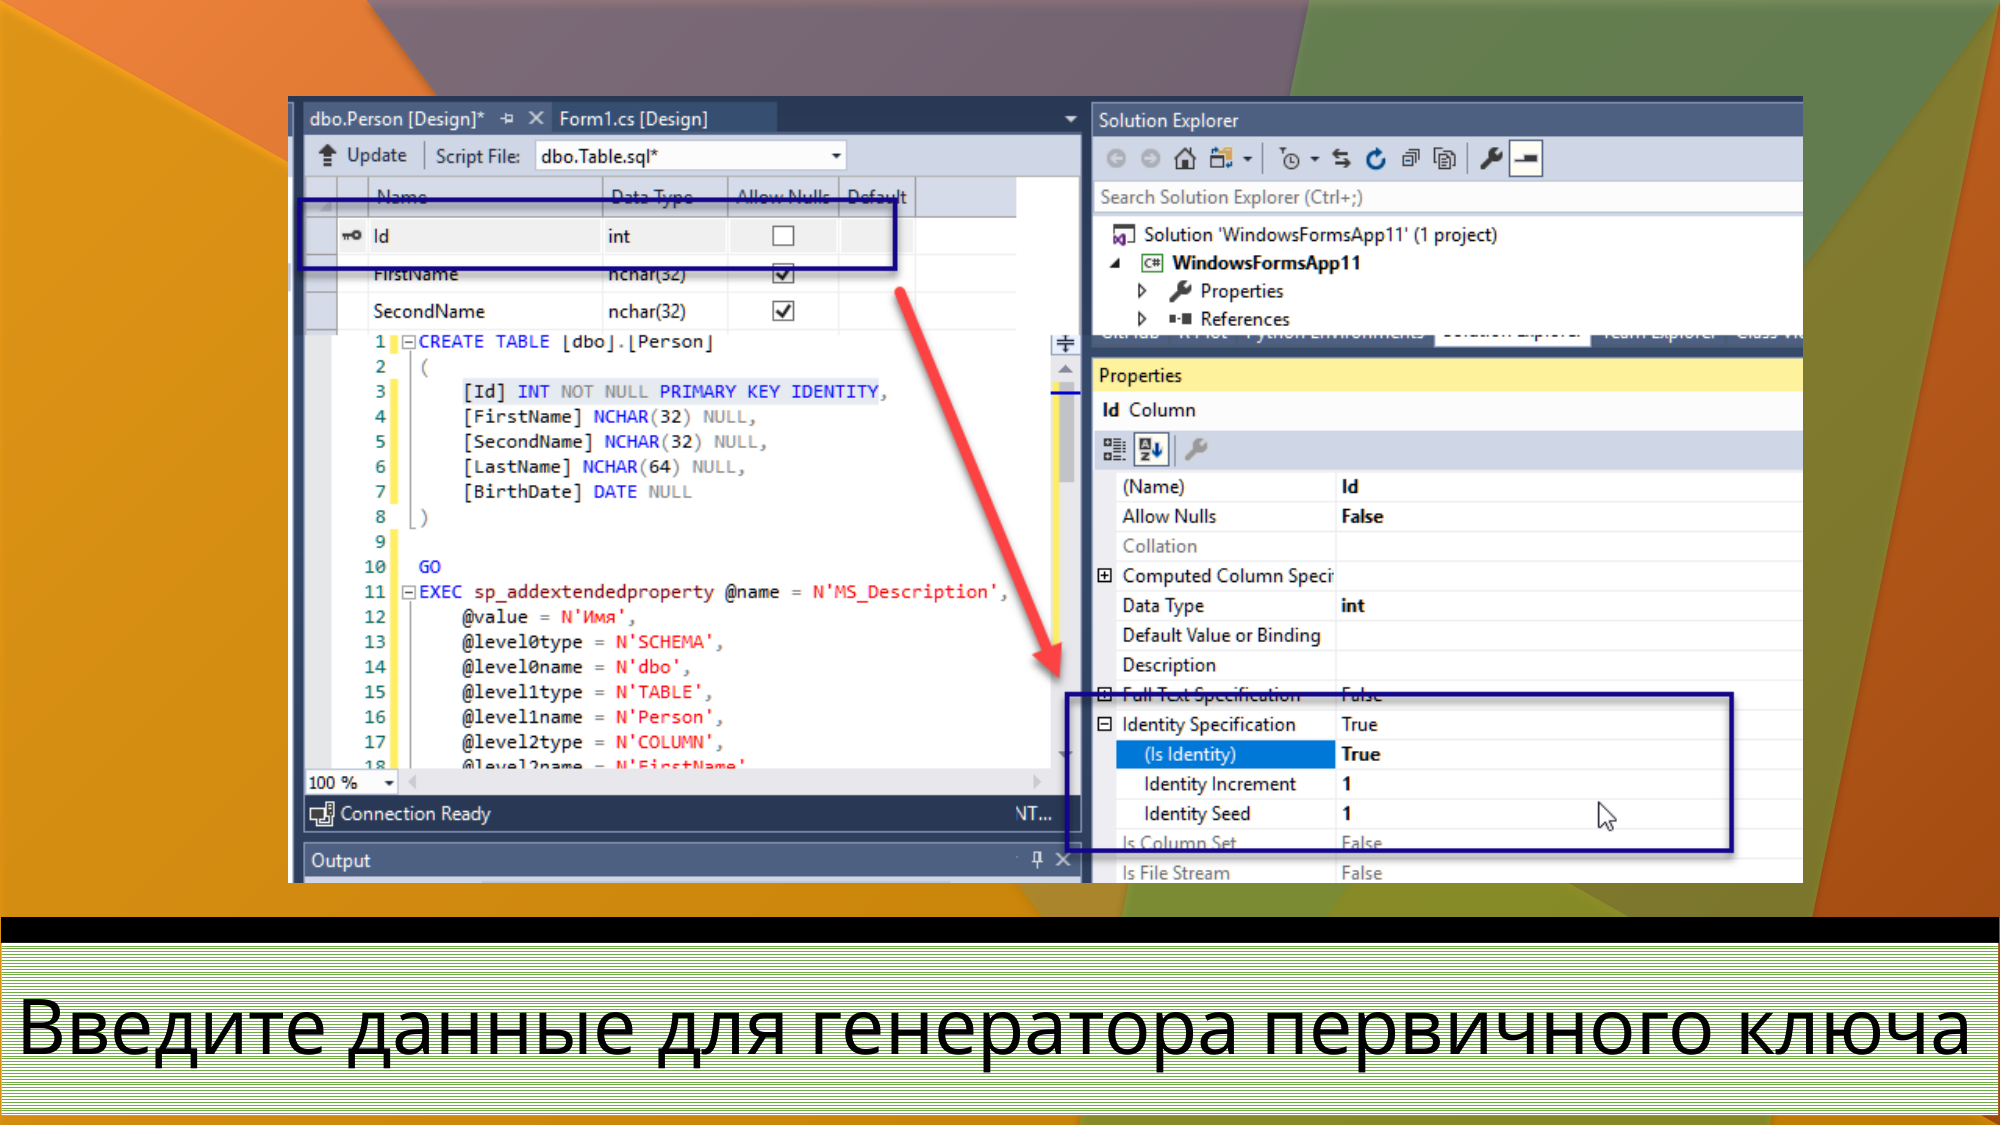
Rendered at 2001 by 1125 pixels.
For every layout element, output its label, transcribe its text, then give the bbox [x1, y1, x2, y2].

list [288, 96, 1803, 883]
title Введите данные для генератора первичного ключа [1, 942, 1999, 1116]
